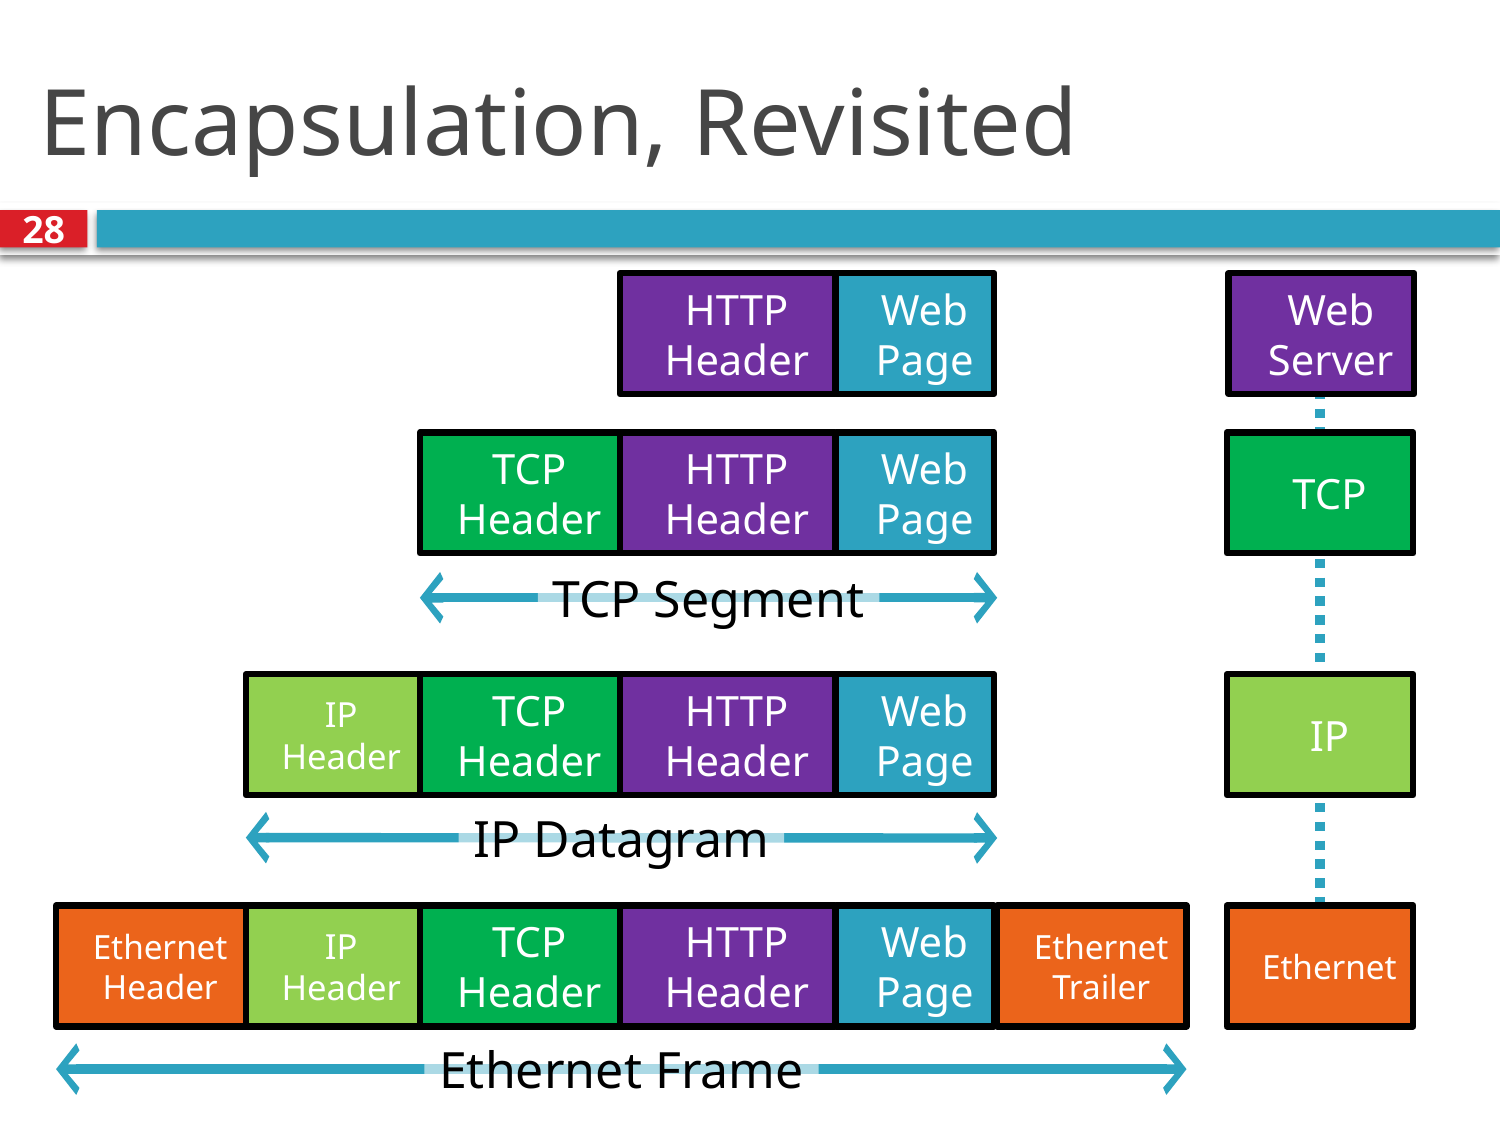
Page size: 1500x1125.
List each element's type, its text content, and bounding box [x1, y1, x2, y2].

text_box Web Page [835, 431, 996, 555]
text_box TCP [1225, 431, 1315, 555]
text_box IP Datagram [458, 848, 785, 875]
text_box HTTP Header [618, 904, 835, 1028]
text_box IP [1225, 673, 1315, 797]
text_box TCP Segment [537, 608, 880, 635]
slide_number 28 [0, 206, 88, 257]
text_box HTTP Header [618, 272, 835, 396]
text_box IP [1326, 673, 1415, 797]
text_box TCP Segment [537, 560, 880, 597]
text_box TCP Header [418, 904, 618, 1028]
text_box TCP [1326, 431, 1415, 555]
text_box IP Header [244, 673, 418, 797]
text_box Ethernet [1225, 904, 1415, 1028]
text_box Ethernet Header [54, 904, 244, 1028]
text_box Ethernet Trailer [996, 904, 1188, 1028]
text_box Web Server [1227, 272, 1416, 396]
text_box Web Page [835, 904, 996, 1028]
title Encapsulation, Revisited [24, 37, 1475, 200]
text_box Ethernet Frame [424, 1031, 819, 1068]
text_box Ethernet Frame [424, 1080, 819, 1107]
text_box TCP Header [418, 431, 618, 555]
text_box HTTP Header [618, 431, 835, 555]
text_box HTTP Header [618, 673, 835, 797]
text_box TCP Header [418, 673, 618, 797]
text_box Web Page [835, 673, 996, 797]
text_box Web Page [835, 272, 996, 396]
text_box IP Datagram [458, 800, 785, 837]
text_box IP Header [244, 904, 418, 1028]
